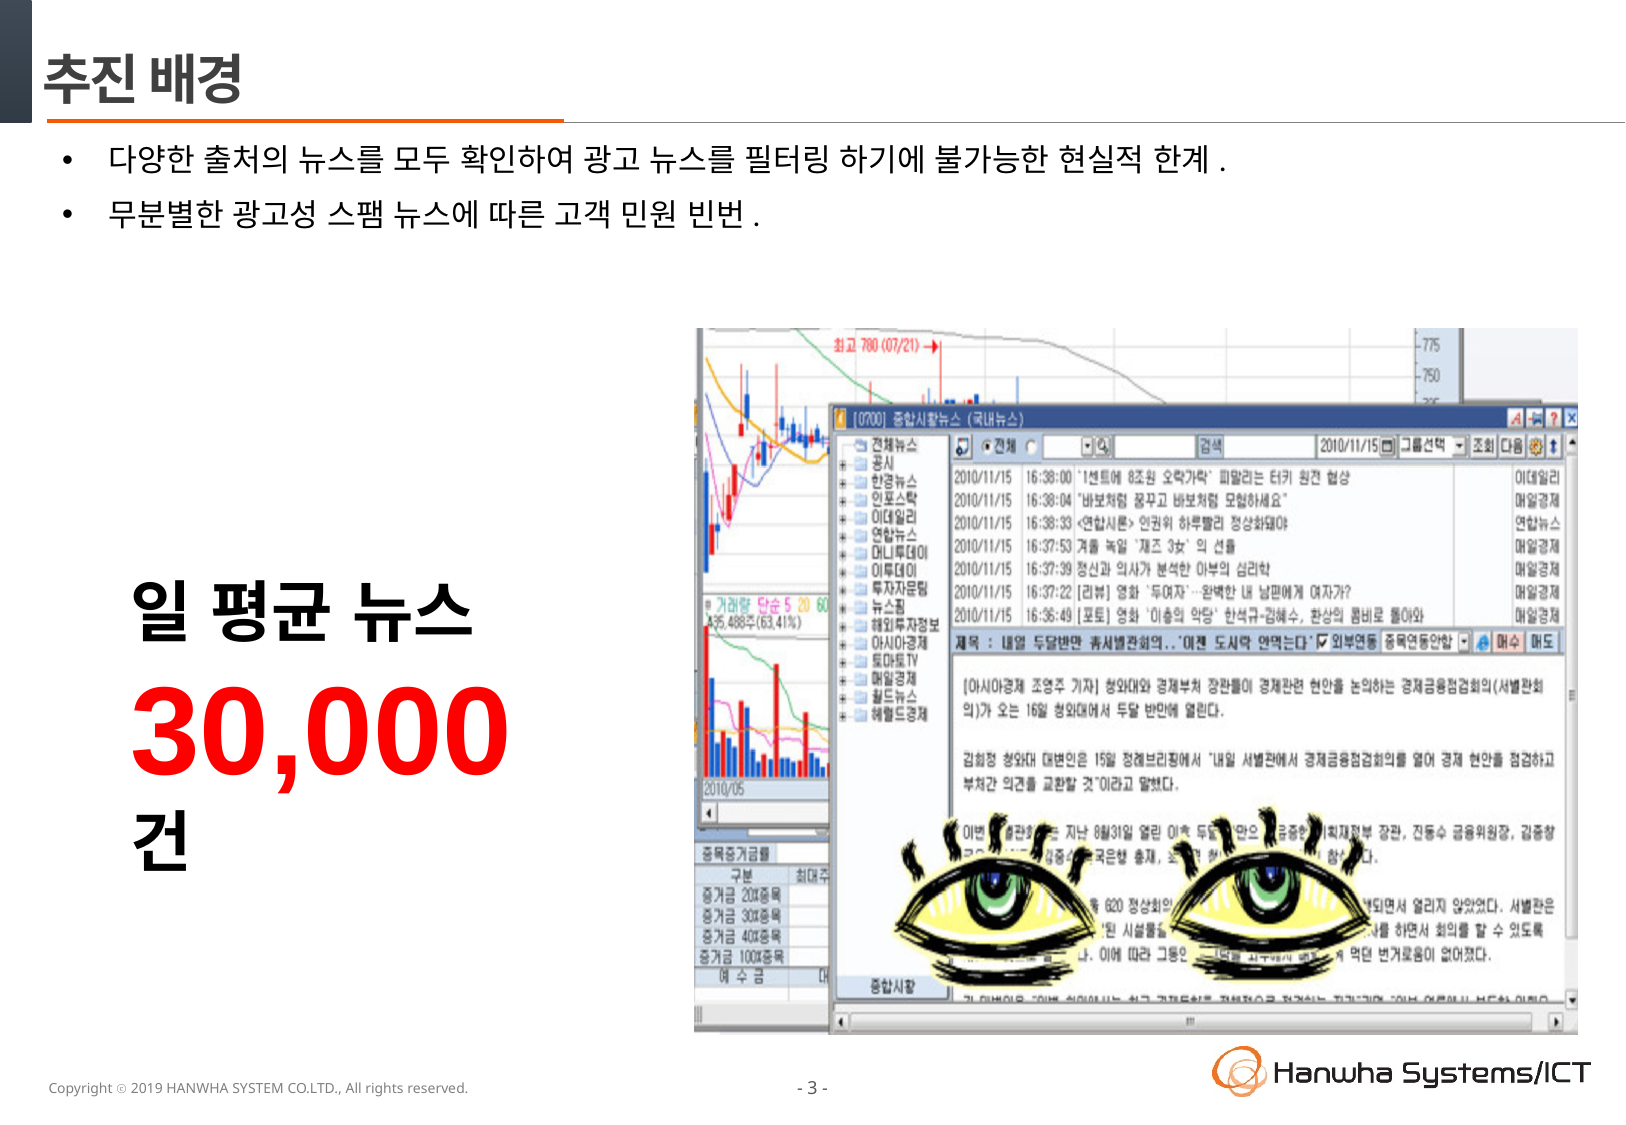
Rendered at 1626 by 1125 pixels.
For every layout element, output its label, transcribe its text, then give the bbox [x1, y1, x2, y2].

text_box 일 평균 뉴스 30,000건 [115, 562, 612, 888]
title 추진 배경 [27, 43, 1194, 121]
list 다양한 출처의 뉴스를 모두 확인하여 광고 뉴스를 필터링 하기에 불가능한 현실적 한계. 무분별한 광고성 스팸 뉴스에 따른 고객 민원 빈번. [47, 137, 1578, 254]
picture [1212, 1046, 1591, 1097]
picture [694, 326, 1578, 1035]
